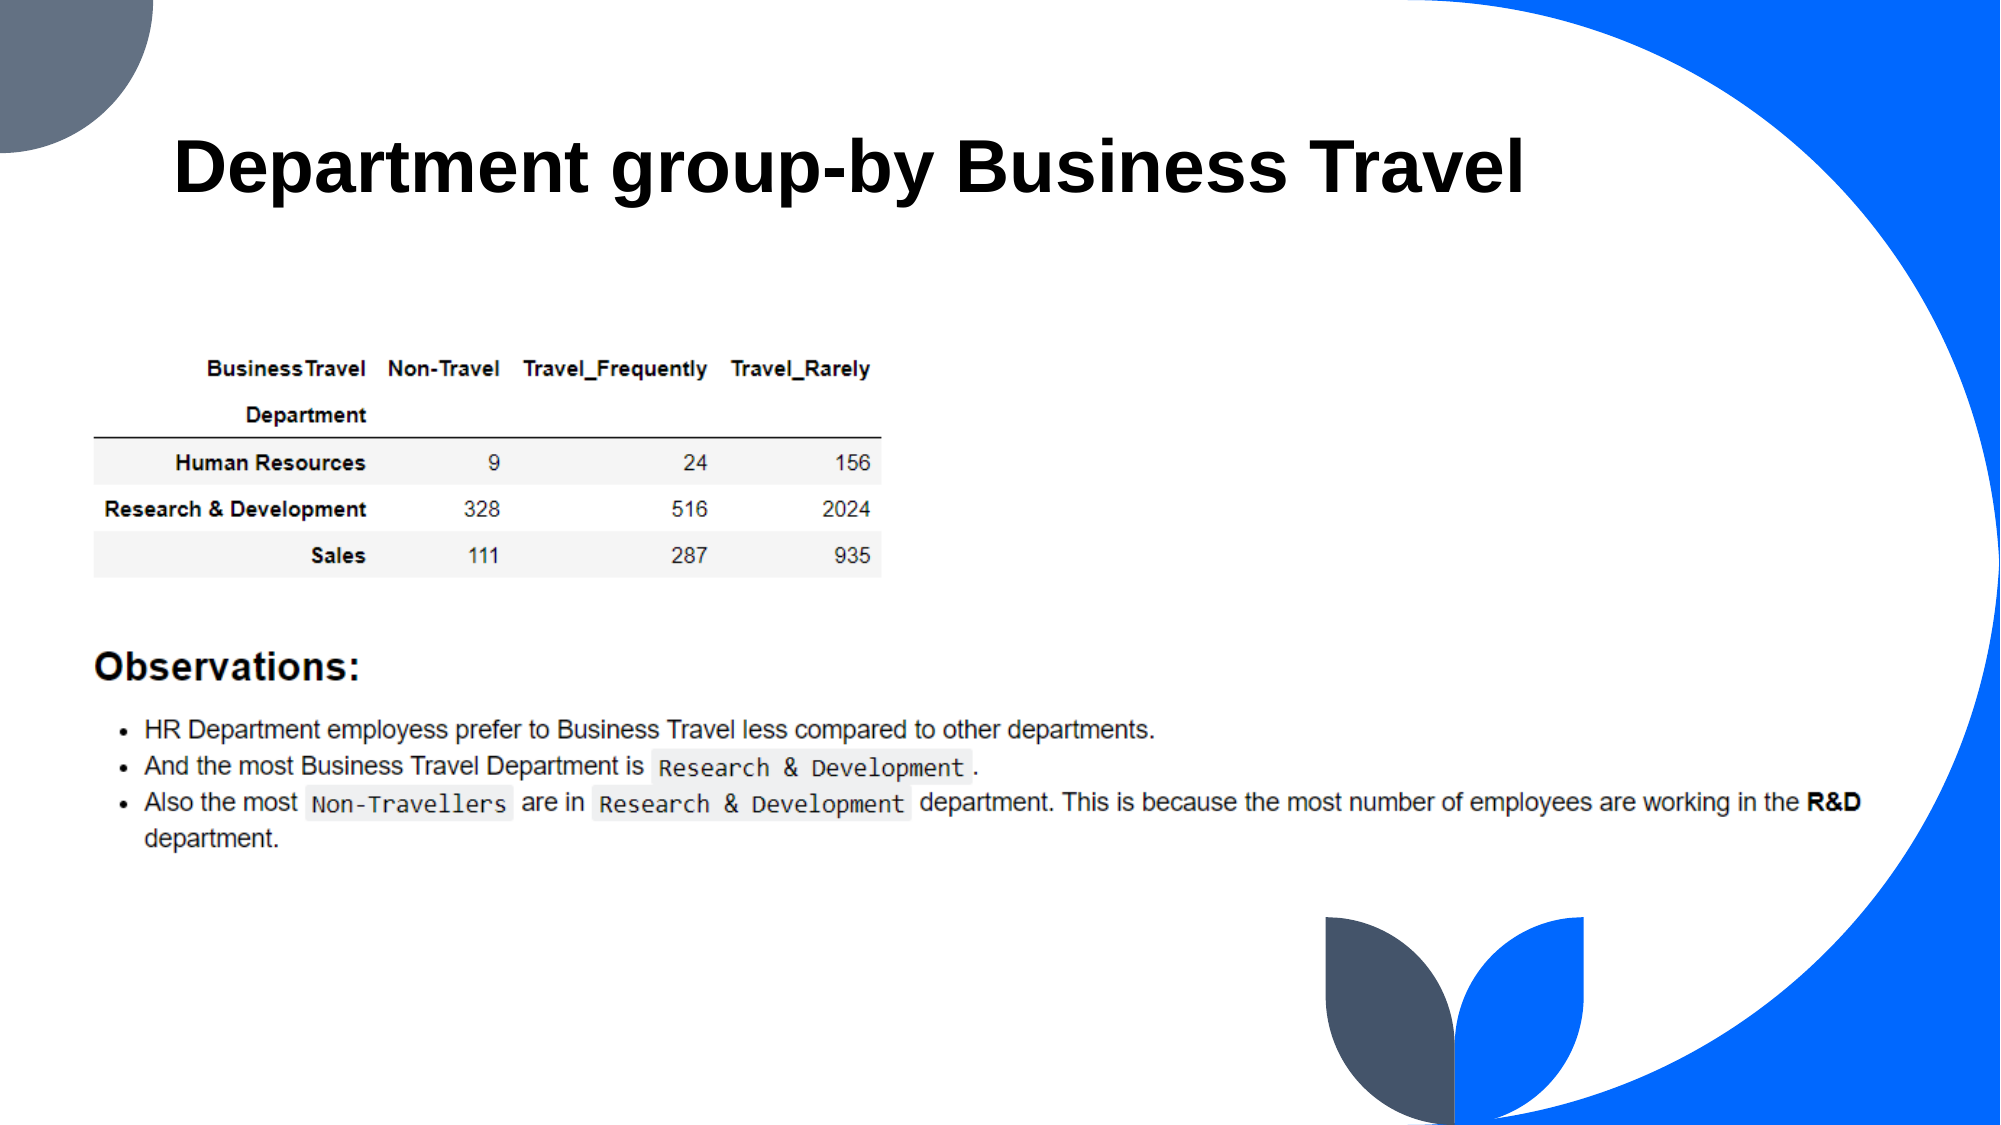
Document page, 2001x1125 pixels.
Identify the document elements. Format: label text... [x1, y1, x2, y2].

text_box Department group-by Business Travel [158, 109, 1622, 215]
picture [81, 339, 1869, 859]
